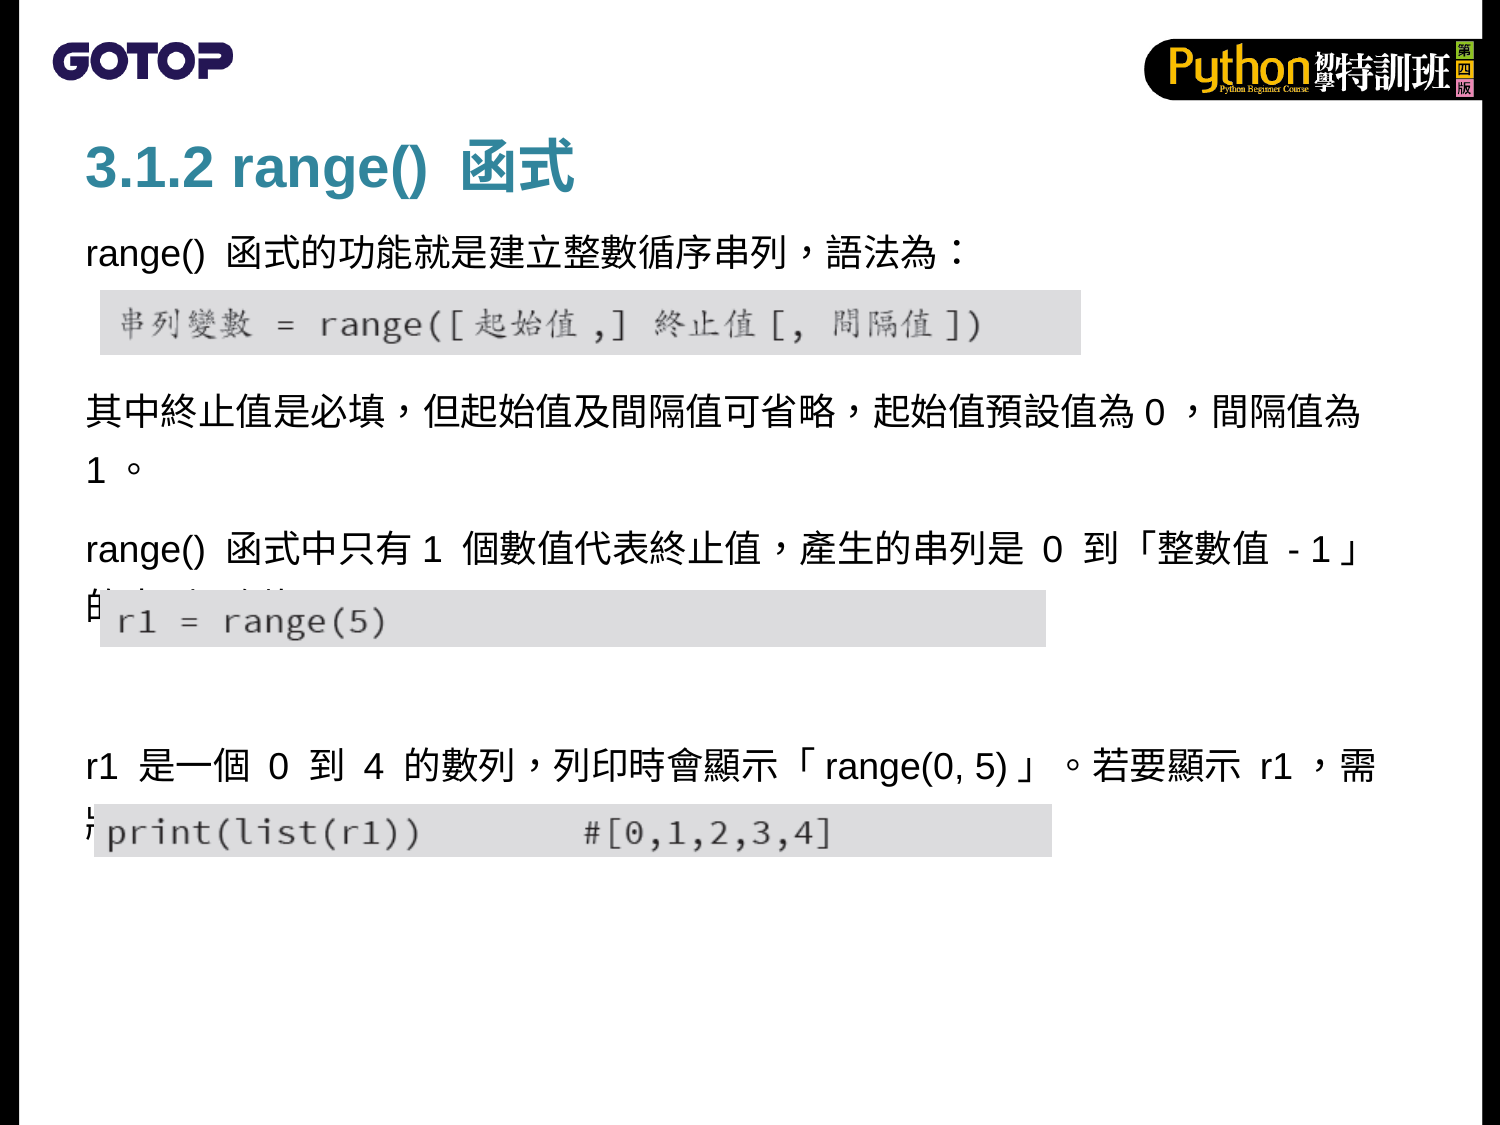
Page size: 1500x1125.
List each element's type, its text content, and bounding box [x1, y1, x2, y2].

picture [0, 0, 1500, 1125]
list 3.1.2 range() 函式 range() 函式的功能就是建立整數循序串列，語法為： 其中終止值是必填，但起始值及間隔值可省略，起始值預設值為0，間隔值為1。 range() 函式中只有1 個數值代表終止值，產生的串列是 0 到「整數值 - 1」的串列，例如： r1 是一個 0 到 4 的數列，列印時會顯示「range(0, 5)」。若要顯示 r1，需將其轉換為串列： [70, 121, 1430, 1067]
